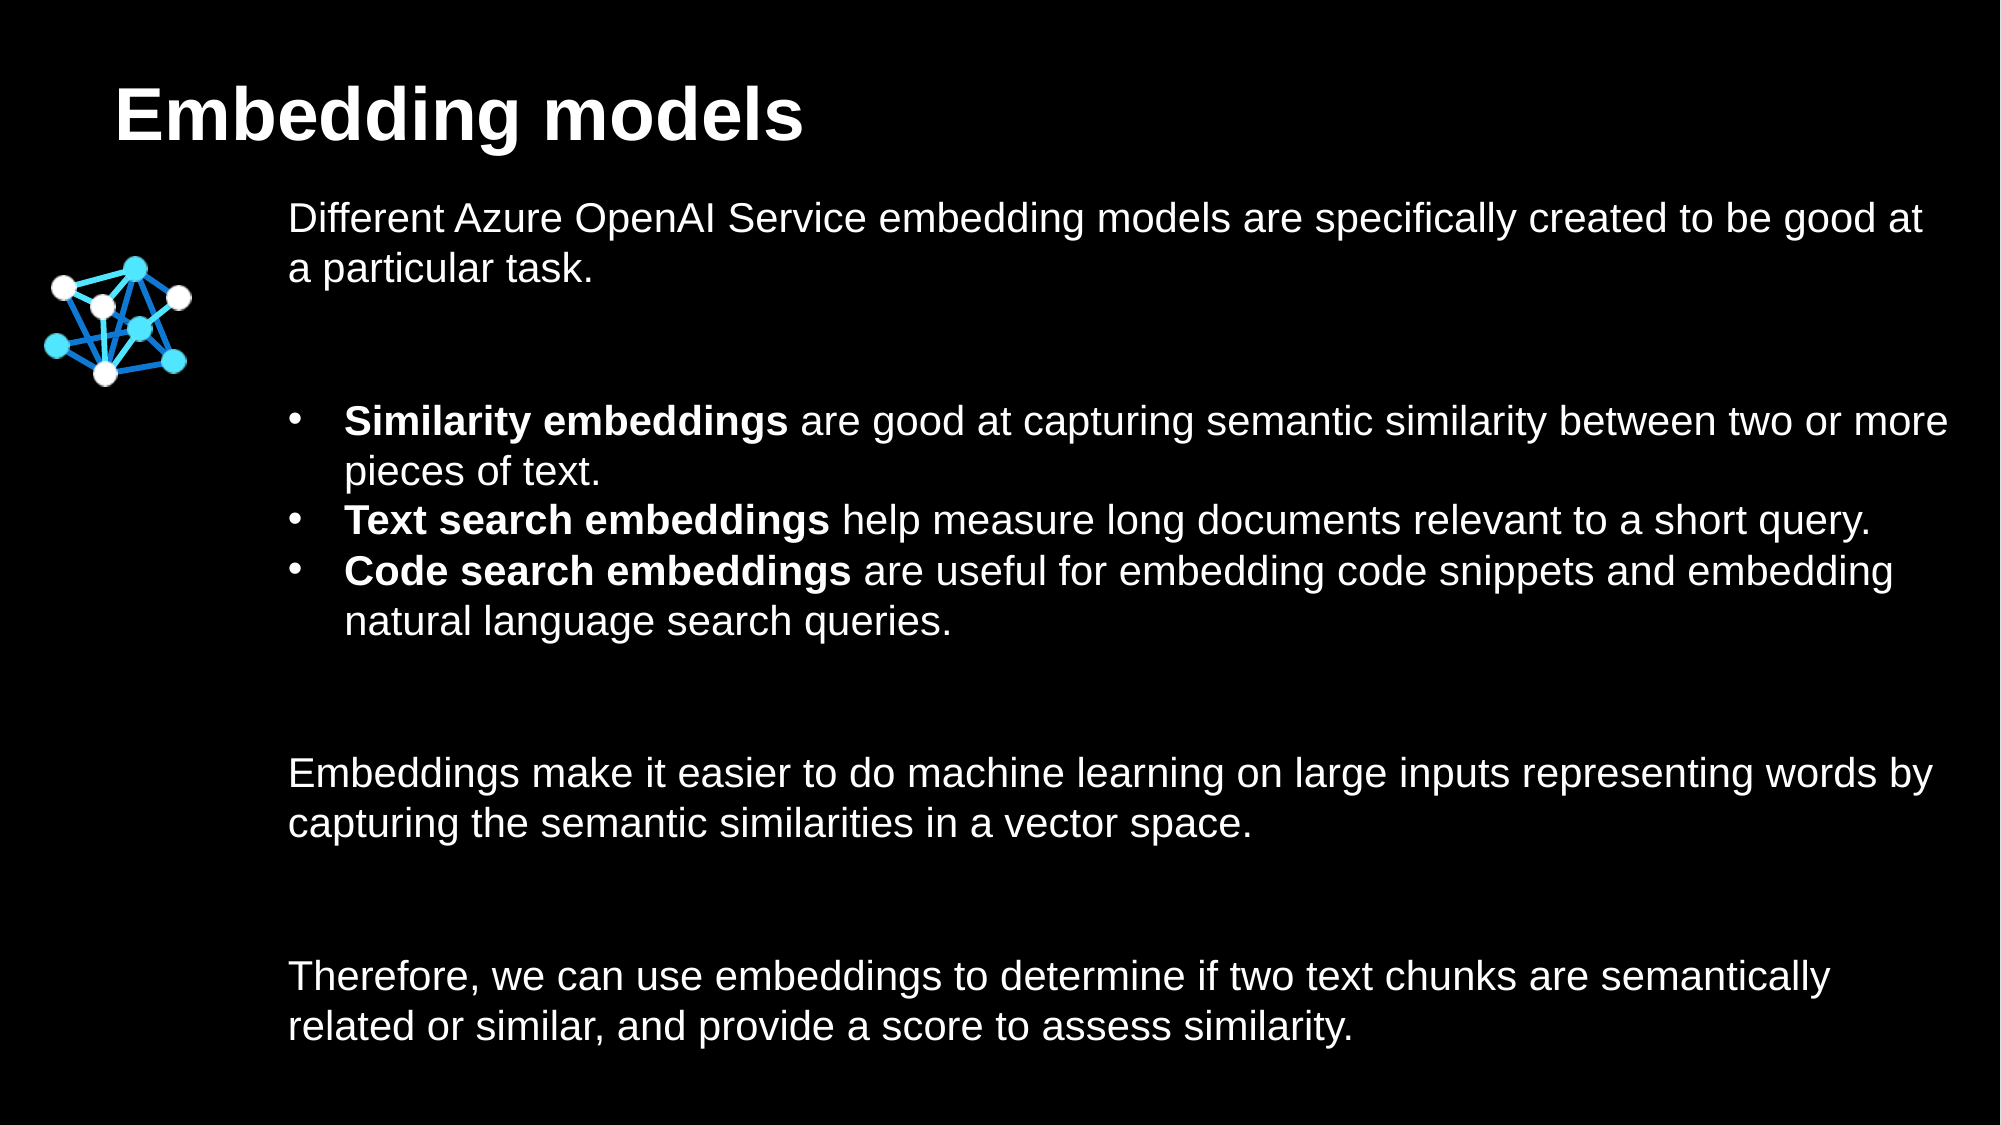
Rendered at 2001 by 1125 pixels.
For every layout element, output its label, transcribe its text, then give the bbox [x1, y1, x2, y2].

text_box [39, 251, 205, 400]
title Embedding models [112, 63, 1194, 254]
text_box Different Azure OpenAI Service embedding models are specifically created to be good at a particular task. Similarity embeddings are good at capturing semantic similarity between two or more pieces of text. Text search embeddings help measure long documents relevant to a short query. Code search embeddings are useful for embedding code snippets and embedding natural language search queries. Embeddings make it easier to do machine learning on large inputs representing words by capturing the semantic similarities in a vector space. Therefore, we can use embeddings to determine if two text chunks are semantically related or similar, and provide a score to assess similarity. [285, 188, 1956, 1049]
